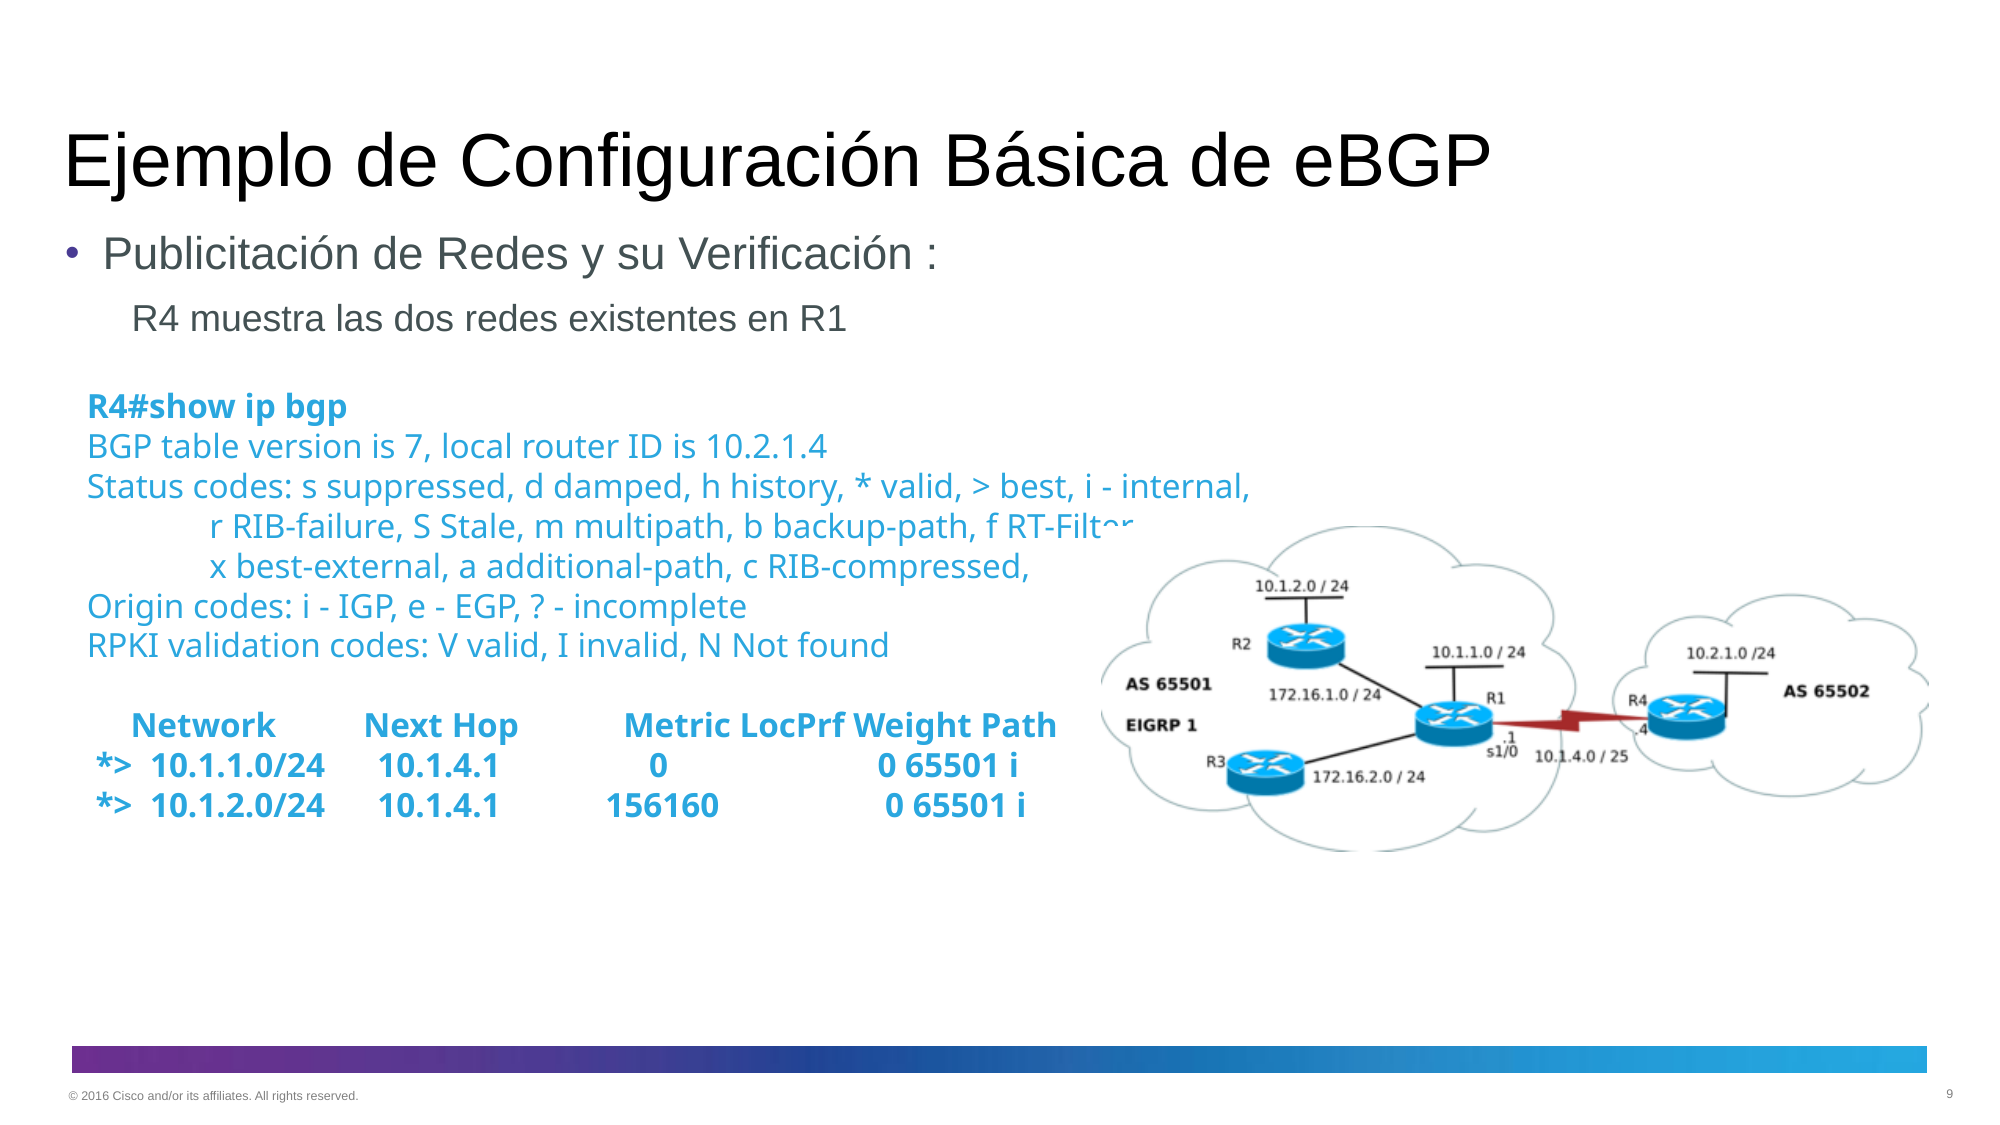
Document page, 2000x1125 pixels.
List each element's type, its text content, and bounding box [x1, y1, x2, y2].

title Ejemplo de Configuración Básica de eBGP [50, 70, 1929, 209]
picture [1101, 526, 1929, 852]
list Publicitación de Redes y su Verificación : R4 muestra las dos redes existentes en R1 [49, 220, 1422, 1035]
text_box R4#show ip bgp BGP table version is 7, local router ID is 10.2.1.4 Status codes: s suppressed, d damped, h history, * valid, > best, i - internal, r RIB-failure, S Stale, m multipath, b backup-path, f RT-Filter, x best-external, a additional-path, c RIB-compressed, Origin codes: i - IGP, e - EGP, ? - incomplete RPKI validation codes: V valid, I invalid, N Not found Network Next Hop Metric LocPrf Weight Path *> 10.1.1.0/24 10.1.4.1 0 0 65501 i *> 10.1.2.0/24 10.1.4.1 156160 0 65501 i [72, 377, 1800, 872]
picture [72, 1046, 1927, 1073]
